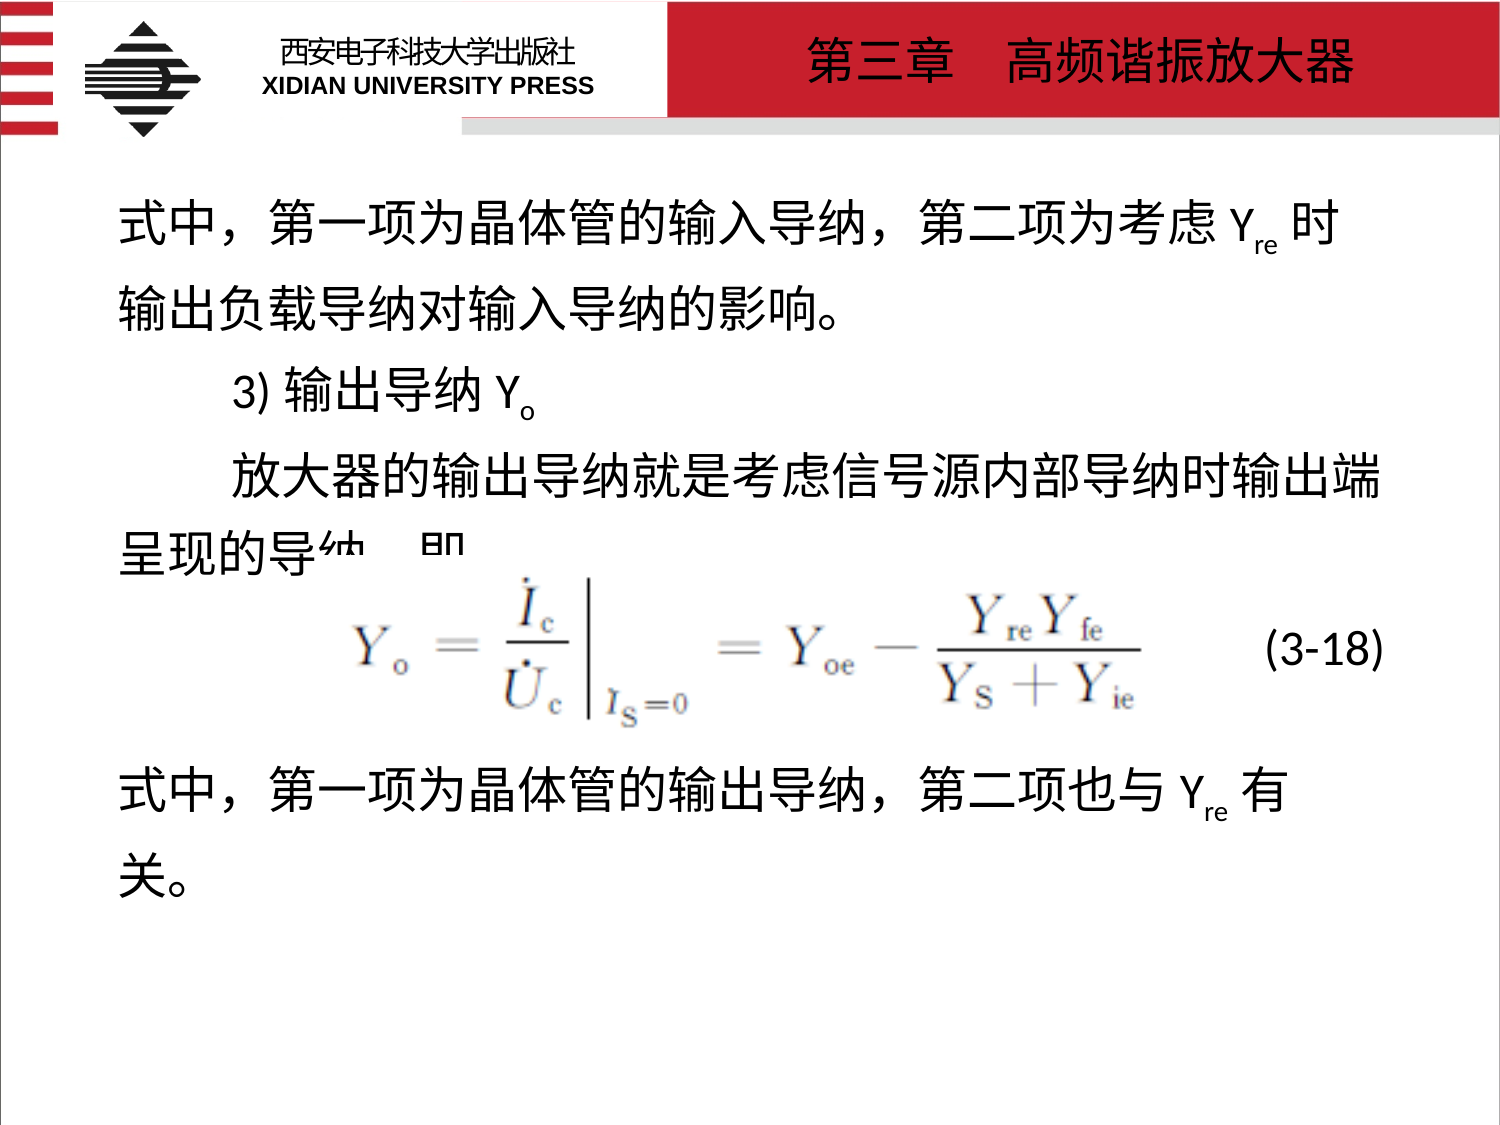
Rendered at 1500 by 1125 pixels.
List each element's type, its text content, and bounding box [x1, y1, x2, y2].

picture [0, 1, 1500, 1125]
text_box (3-18) [1249, 607, 1439, 683]
title 式中，第一项为晶体管的输入导纳，第二项为考虑Yre时输出负载导纳对输入导纳的影响。 3)输出导纳Yo 放大器的输出导纳就是考虑信号源内部导纳时输出端呈现的导纳，即 式中，第一项为晶体管的输出导纳，第二项也与Yre有关。 [103, 163, 1397, 1019]
